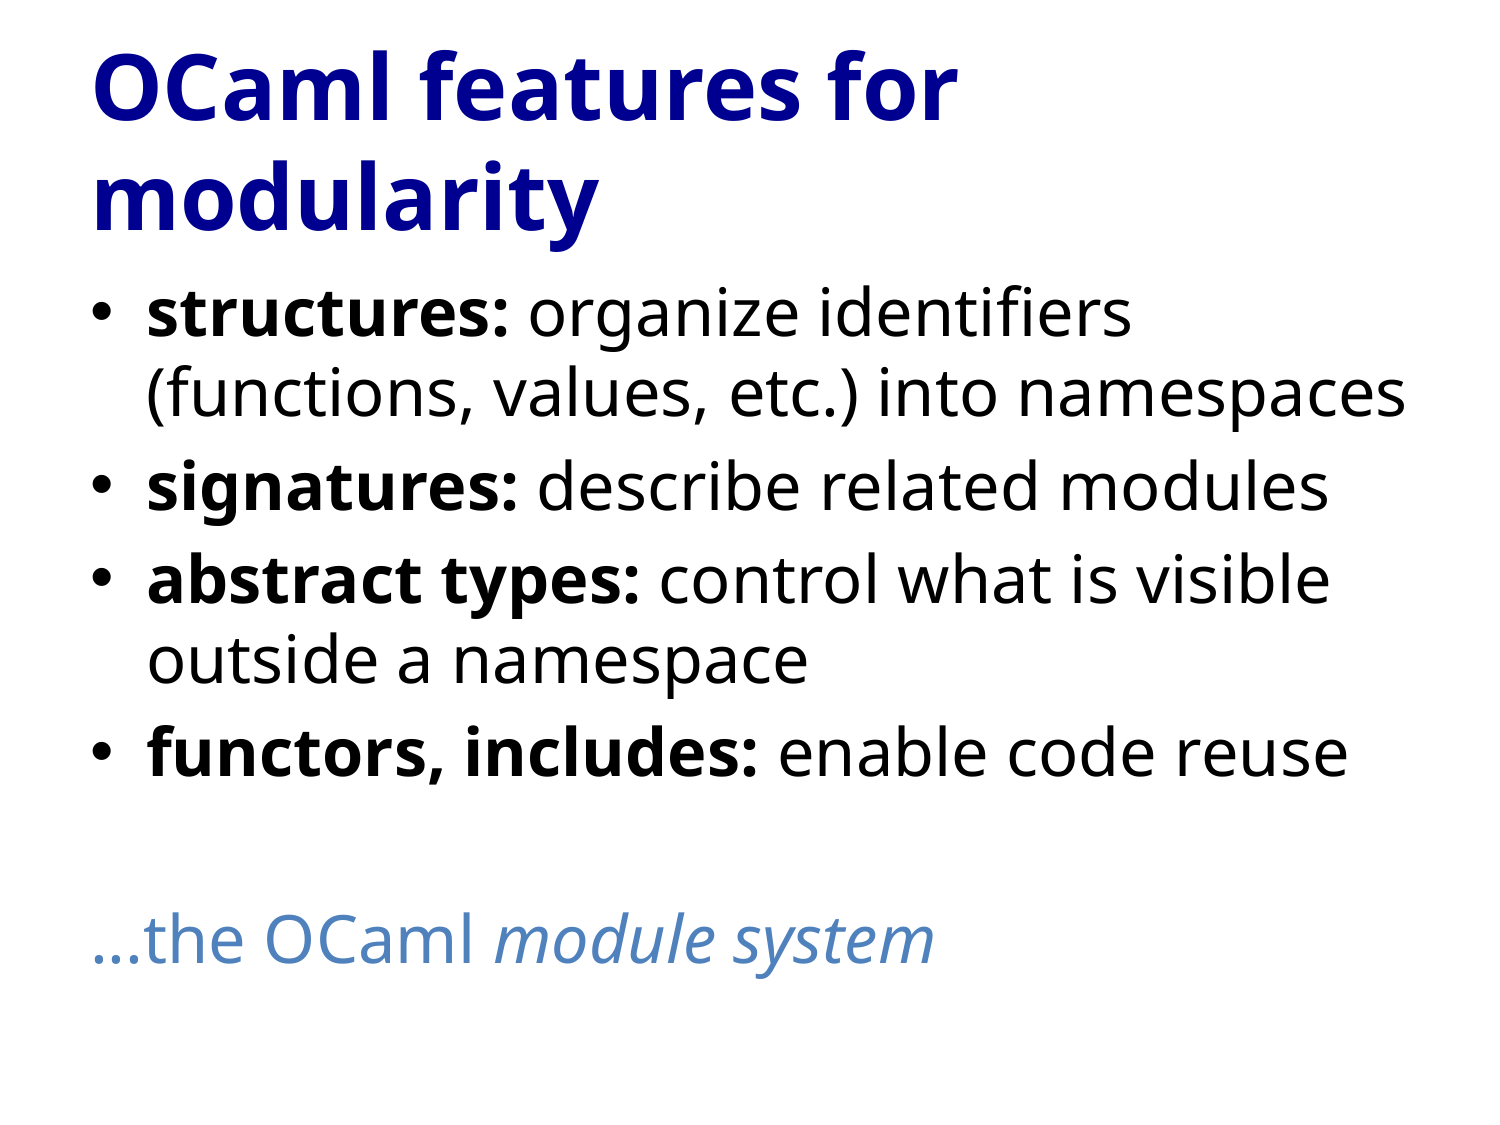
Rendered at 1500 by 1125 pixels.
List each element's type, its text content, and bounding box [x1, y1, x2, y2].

title OCaml features for modularity [75, 45, 1425, 233]
list structures: organize identifiers (functions, values, etc.) into namespaces signatures: describe related modules abstract types: control what is visible outside a namespace functors, includes: enable code reuse ...the OCaml module system [75, 262, 1425, 1005]
